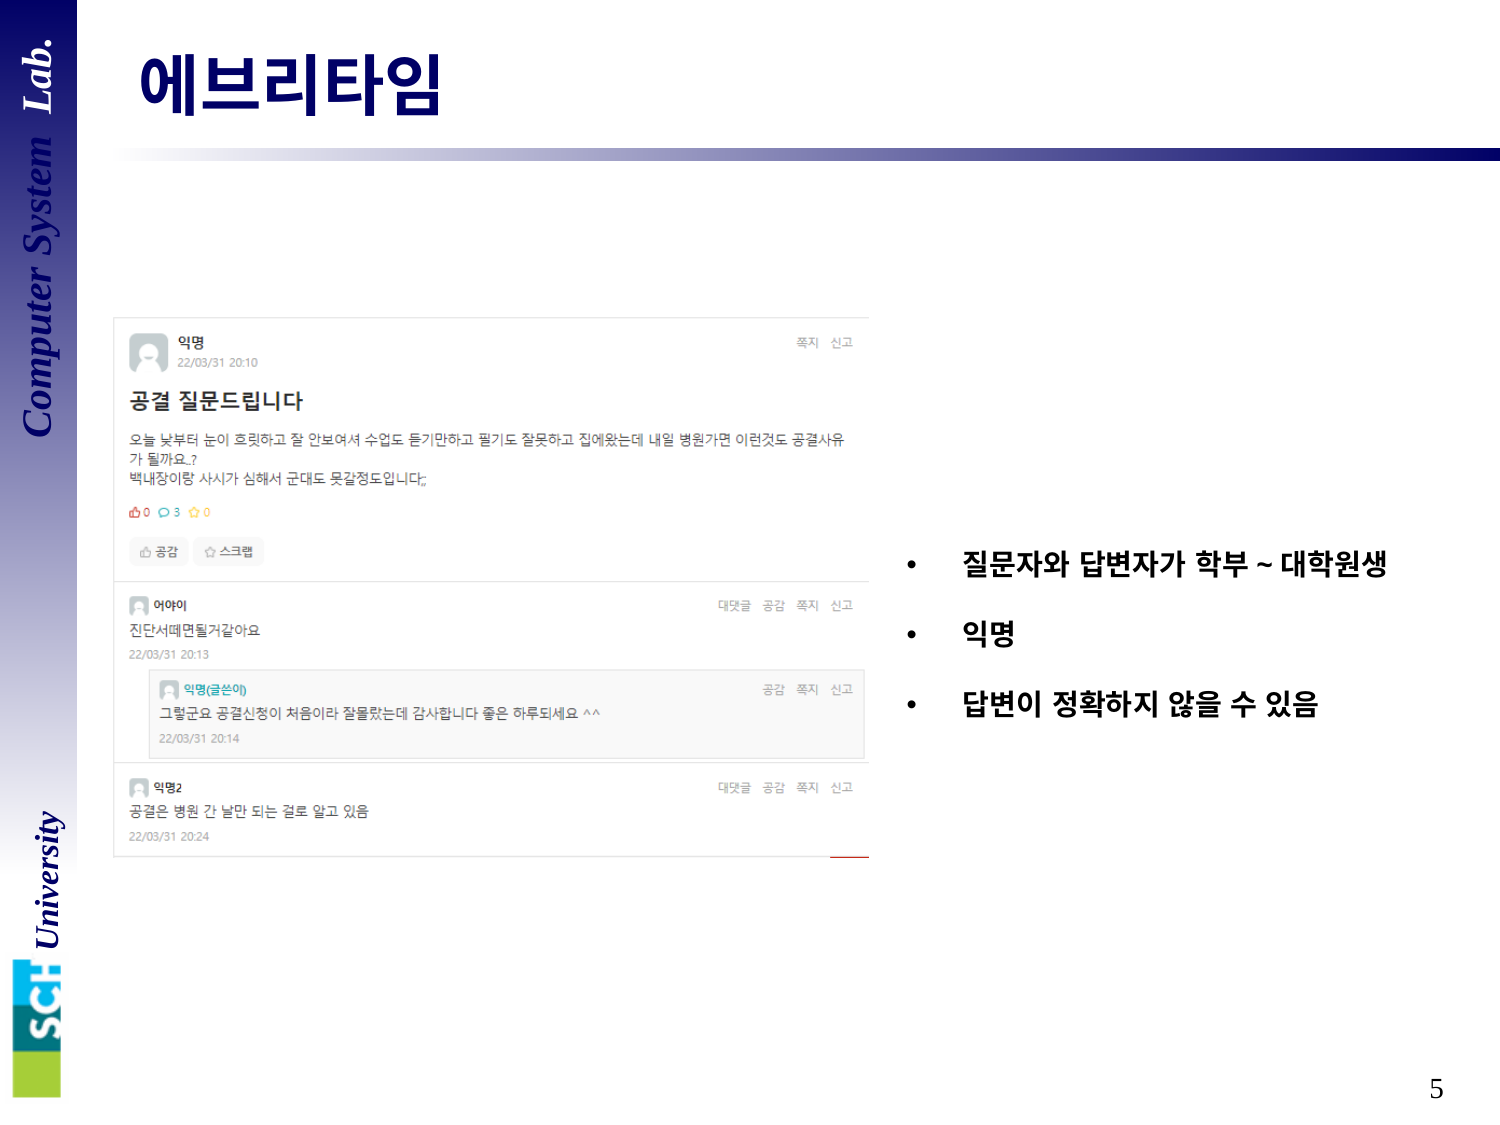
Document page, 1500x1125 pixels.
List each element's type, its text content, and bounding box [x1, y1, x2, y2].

picture [5, 952, 69, 1104]
text_box 질문자와 답변자가 학부~대학원생 익명 답변이 정확하지 않을 수 있음 [891, 432, 1459, 941]
title 에브리타임 [123, 25, 1460, 143]
picture [110, 314, 869, 859]
